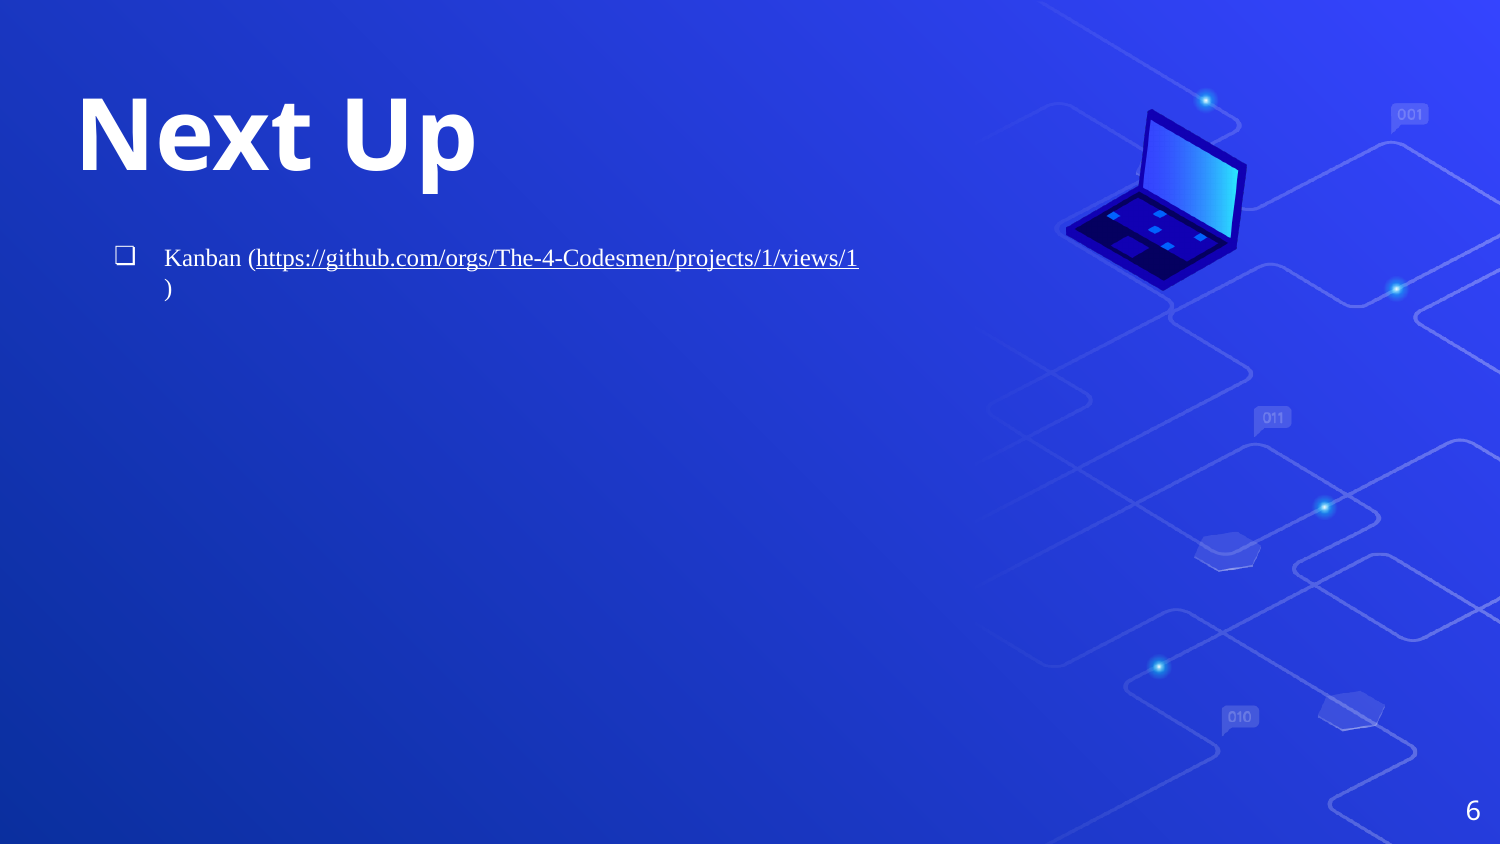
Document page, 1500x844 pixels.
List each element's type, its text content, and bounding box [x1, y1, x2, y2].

text_box Kanban (https://github.com/orgs/The-4-Codesmen/projects/1/views/1) [74, 226, 879, 367]
text_box Next Up [74, 49, 1108, 191]
picture [0, 0, 1500, 844]
slide_number ‹#› [1391, 779, 1482, 844]
